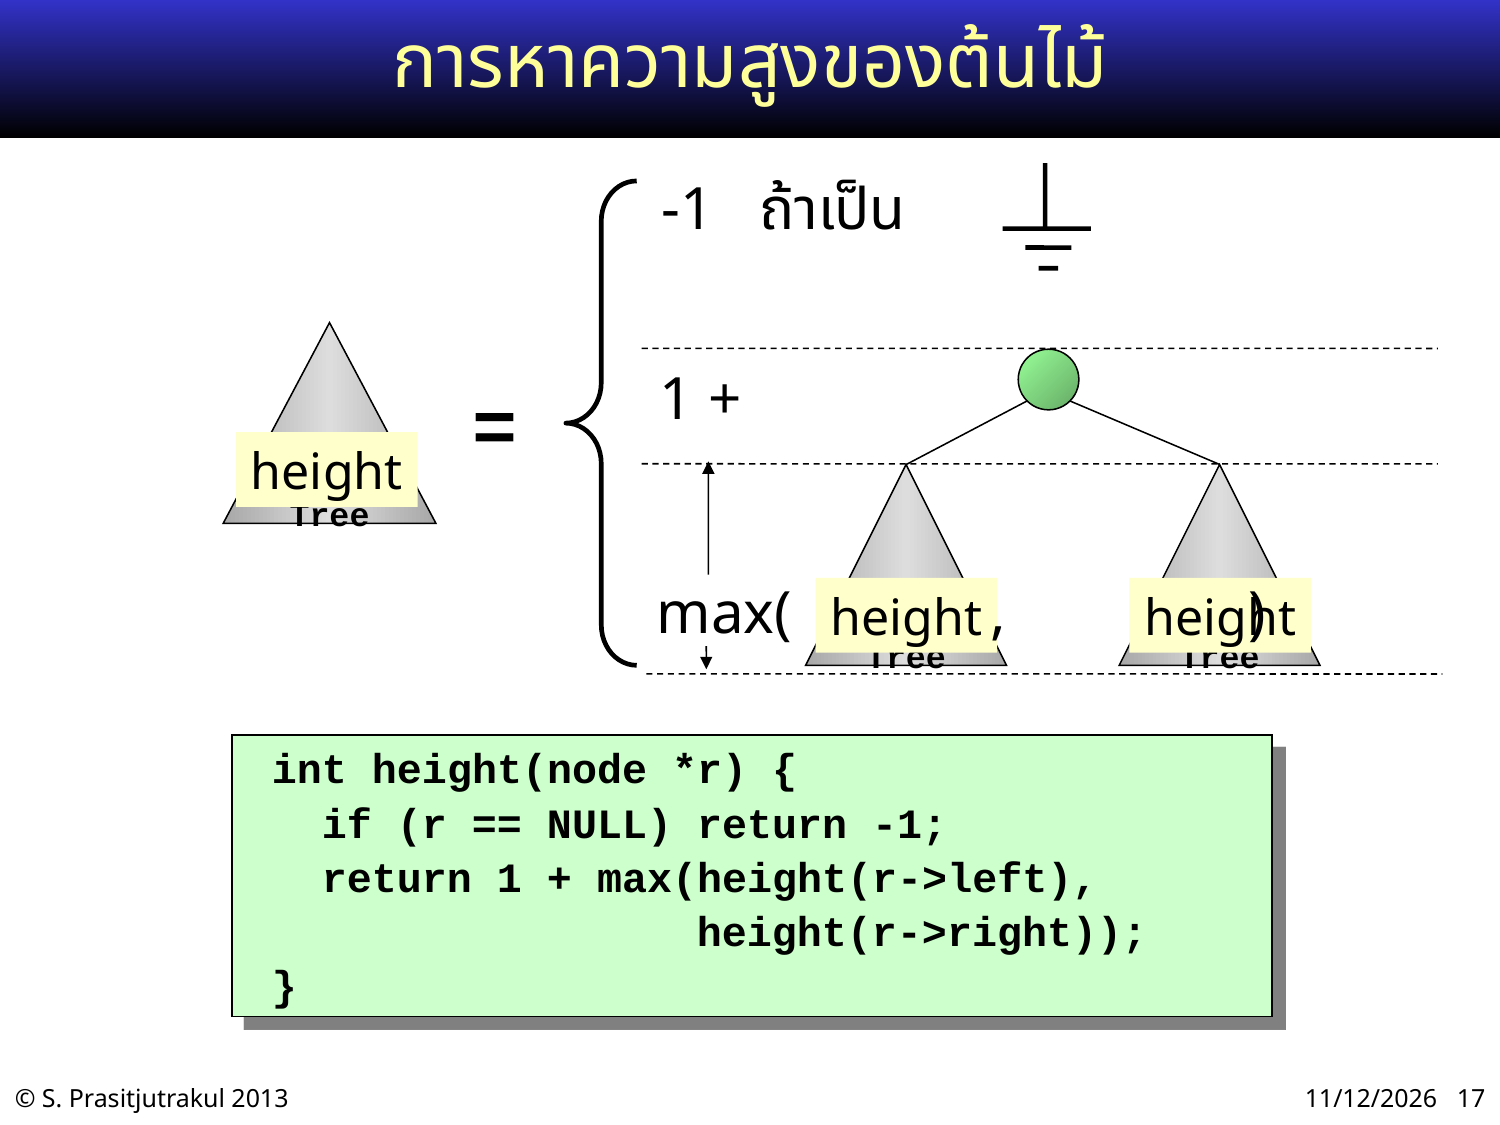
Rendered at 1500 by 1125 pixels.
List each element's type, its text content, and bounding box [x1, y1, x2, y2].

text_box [641, 461, 1443, 675]
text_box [222, 162, 1321, 666]
title การหาความสูงของต้นไม้ [112, 11, 1388, 119]
text_box int height(node *r) { if (r == NULL) return -1; return 1 + max(height(r->left), height(r->right)); } [232, 734, 1272, 1017]
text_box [641, 348, 1439, 439]
